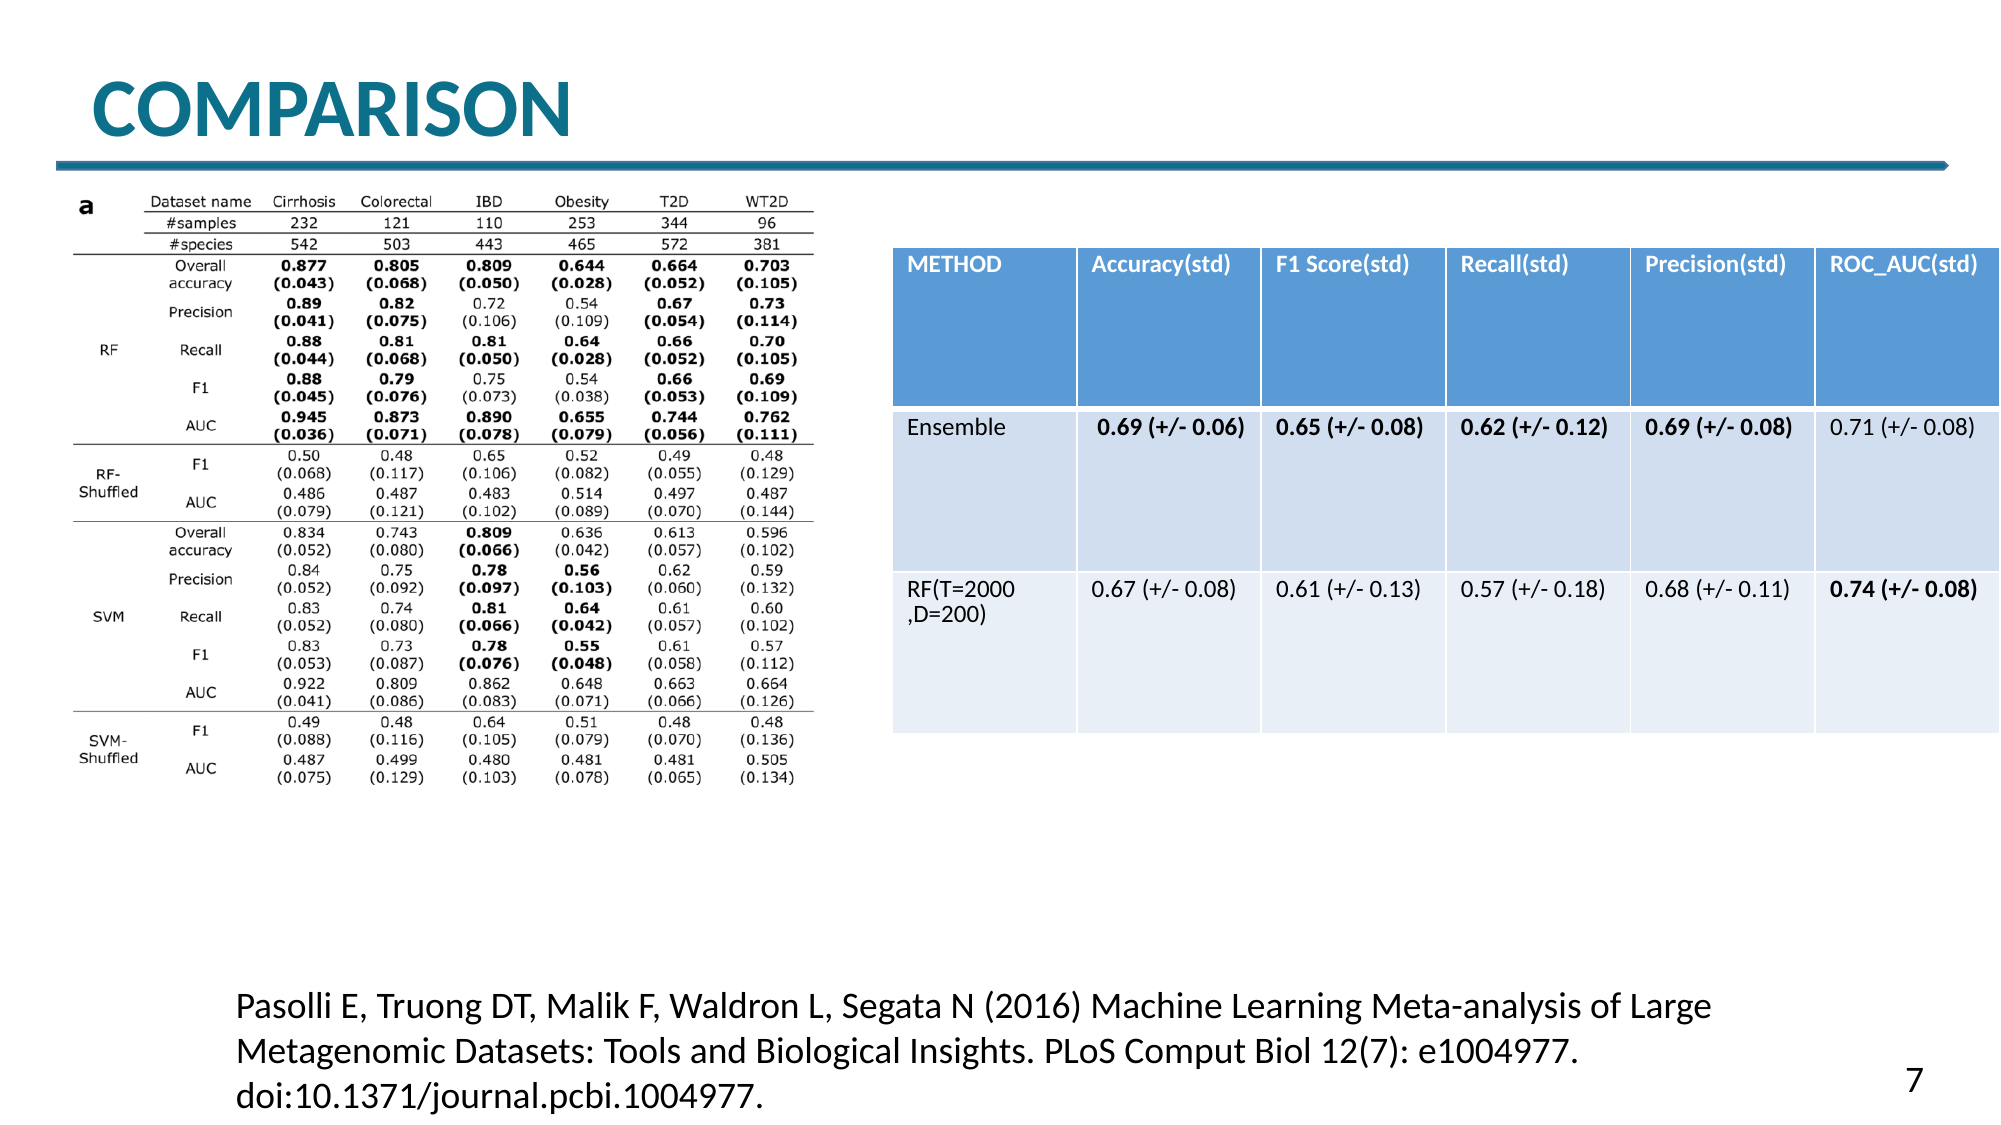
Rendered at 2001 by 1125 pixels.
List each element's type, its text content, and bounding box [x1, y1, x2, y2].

table_header Recall(std) [1447, 248, 1630, 406]
table_header ROC_AUC(std) [1816, 248, 1999, 406]
text_box Pasolli E, Truong DT, Malik F, Waldron L, Segata N (2016) Machine Learning Meta-analysis of Large Metagenomic Datasets: Tools and Biological Insights. PLoS Comput Biol 12(7): e1004977. doi:10.1371/journal.pcbi.1004977. [221, 973, 1730, 1124]
table_header Accuracy(std) [1078, 248, 1260, 406]
table_cell 0.69 (+/- 0.08) [1631, 412, 1814, 571]
table_cell 0.69 (+/- 0.06) [1078, 412, 1260, 571]
table_cell 0.62 (+/- 0.12) [1447, 412, 1630, 571]
table_cell 0.68 (+/- 0.11) [1631, 573, 1814, 733]
table_header METHOD [893, 248, 1076, 406]
text_box COMPARISON [77, 30, 972, 160]
table_cell 0.57 (+/- 0.18) [1447, 573, 1630, 733]
text_box 7 [1890, 1047, 1940, 1108]
table_header F1 Score(std) [1262, 248, 1445, 406]
table_cell 0.61 (+/- 0.13) [1262, 573, 1445, 733]
table_header Precision(std) [1631, 248, 1814, 406]
picture [33, 174, 843, 798]
text_box COMPARISON [77, 171, 972, 175]
table_cell Ensemble [893, 412, 1076, 571]
table_cell 0.65 (+/- 0.08) [1262, 412, 1445, 571]
table_cell 0.67 (+/- 0.08) [1078, 573, 1260, 733]
table_cell 0.74 (+/- 0.08) [1816, 573, 1999, 733]
table_cell 0.71 (+/- 0.08) [1816, 412, 1999, 571]
text_box [56, 160, 1950, 171]
table_cell RF(T=2000 ,D=200) [893, 573, 1076, 733]
